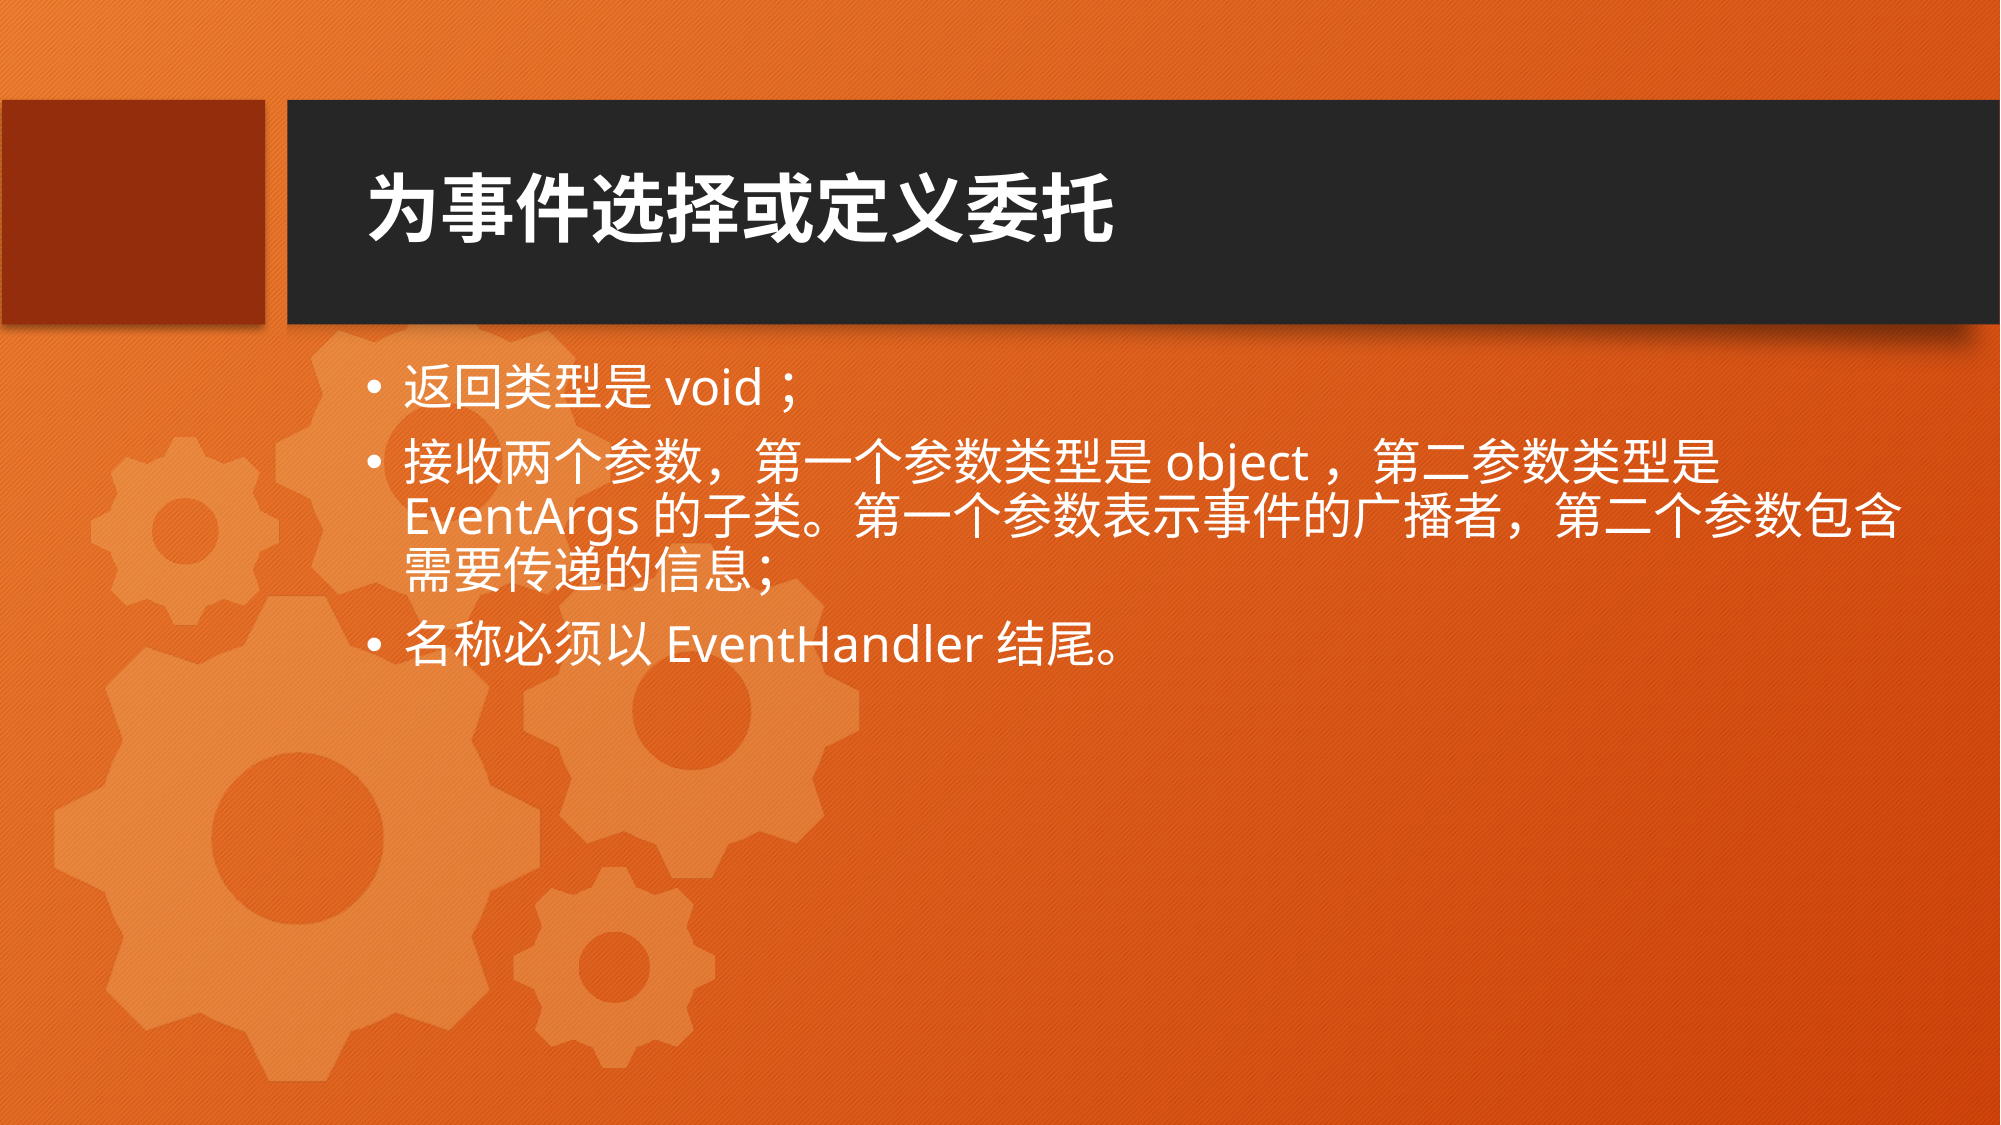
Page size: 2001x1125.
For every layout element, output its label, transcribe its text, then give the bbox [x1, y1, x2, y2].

picture [11, 226, 2000, 1109]
title 为事件选择或定义委托 [350, 123, 1928, 301]
list 返回类型是void； 接收两个参数，第一个参数类型是object，第二参数类型是EventArgs的子类。第一个参数表示事件的广播者，第二个参数包含需要传递的信息； 名称必须以EventHandler结尾。 [350, 354, 1928, 962]
